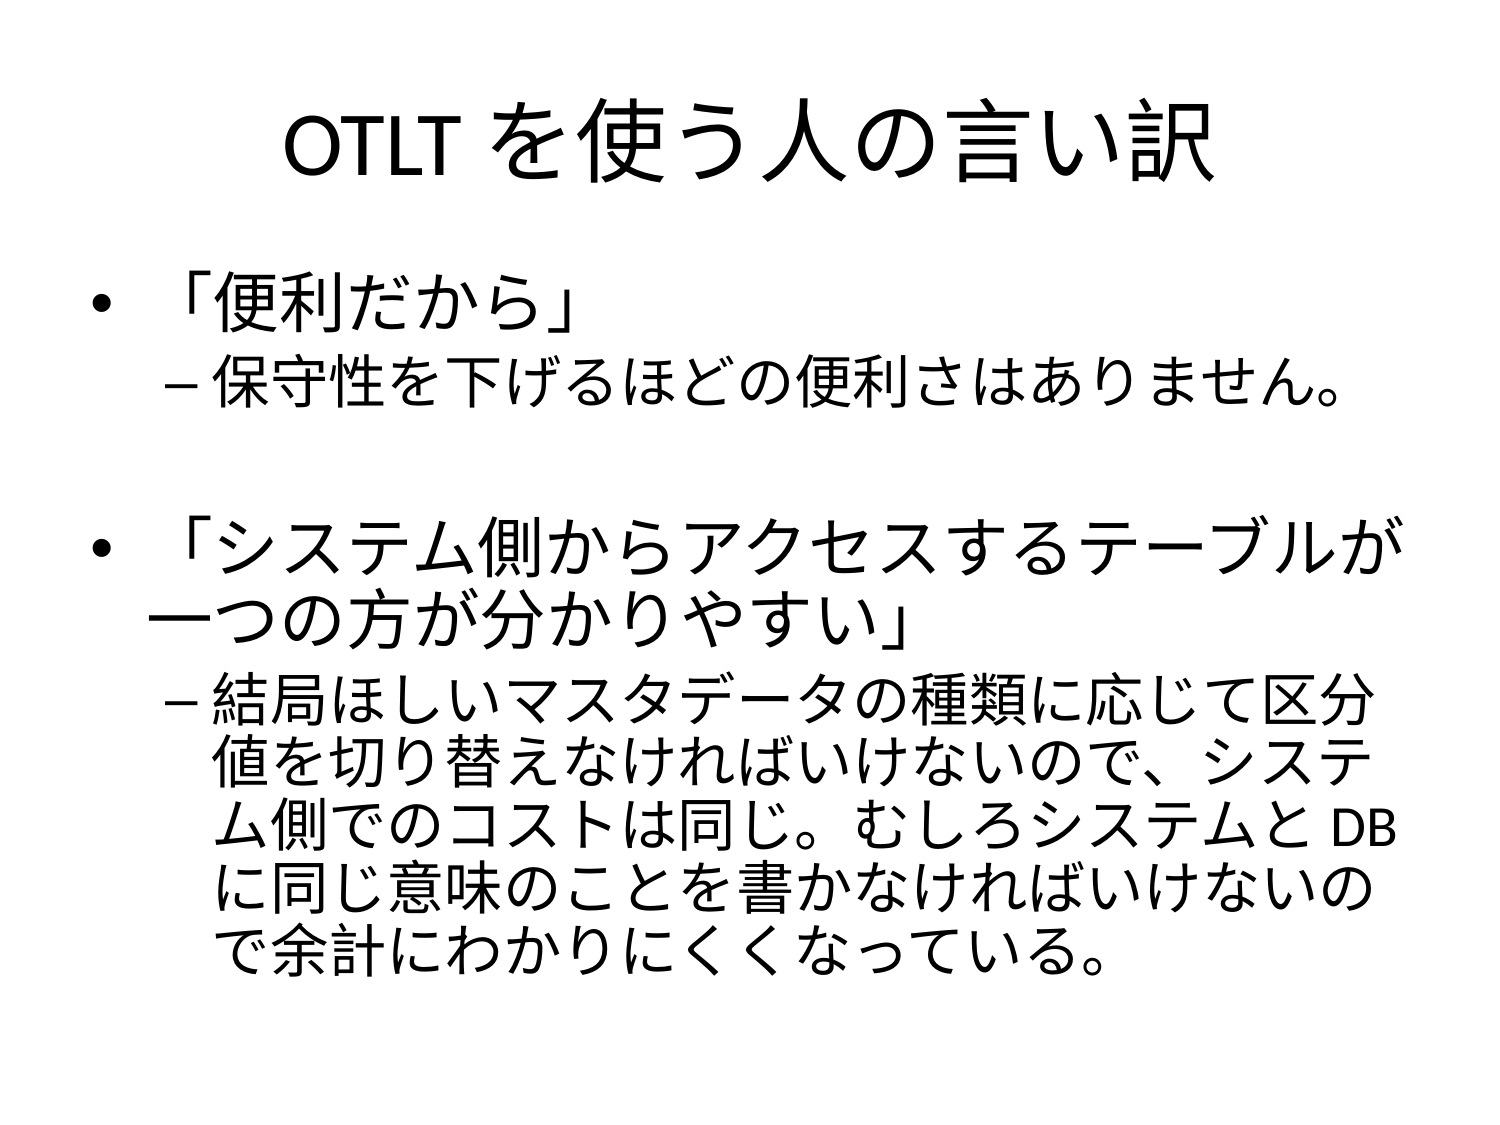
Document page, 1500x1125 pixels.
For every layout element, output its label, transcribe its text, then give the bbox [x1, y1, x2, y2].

list 「便利だから」 保守性を下げるほどの便利さはありません。 「システム側からアクセスするテーブルが一つの方が分かりやすい」 結局ほしいマスタデータの種類に応じて区分値を切り替えなければいけないので、システム側でのコストは同じ。むしろシステムとDBに同じ意味のことを書かなければいけないので余計にわかりにくくなっている。 [75, 262, 1425, 1005]
title OTLTを使う人の言い訳 [75, 45, 1425, 233]
